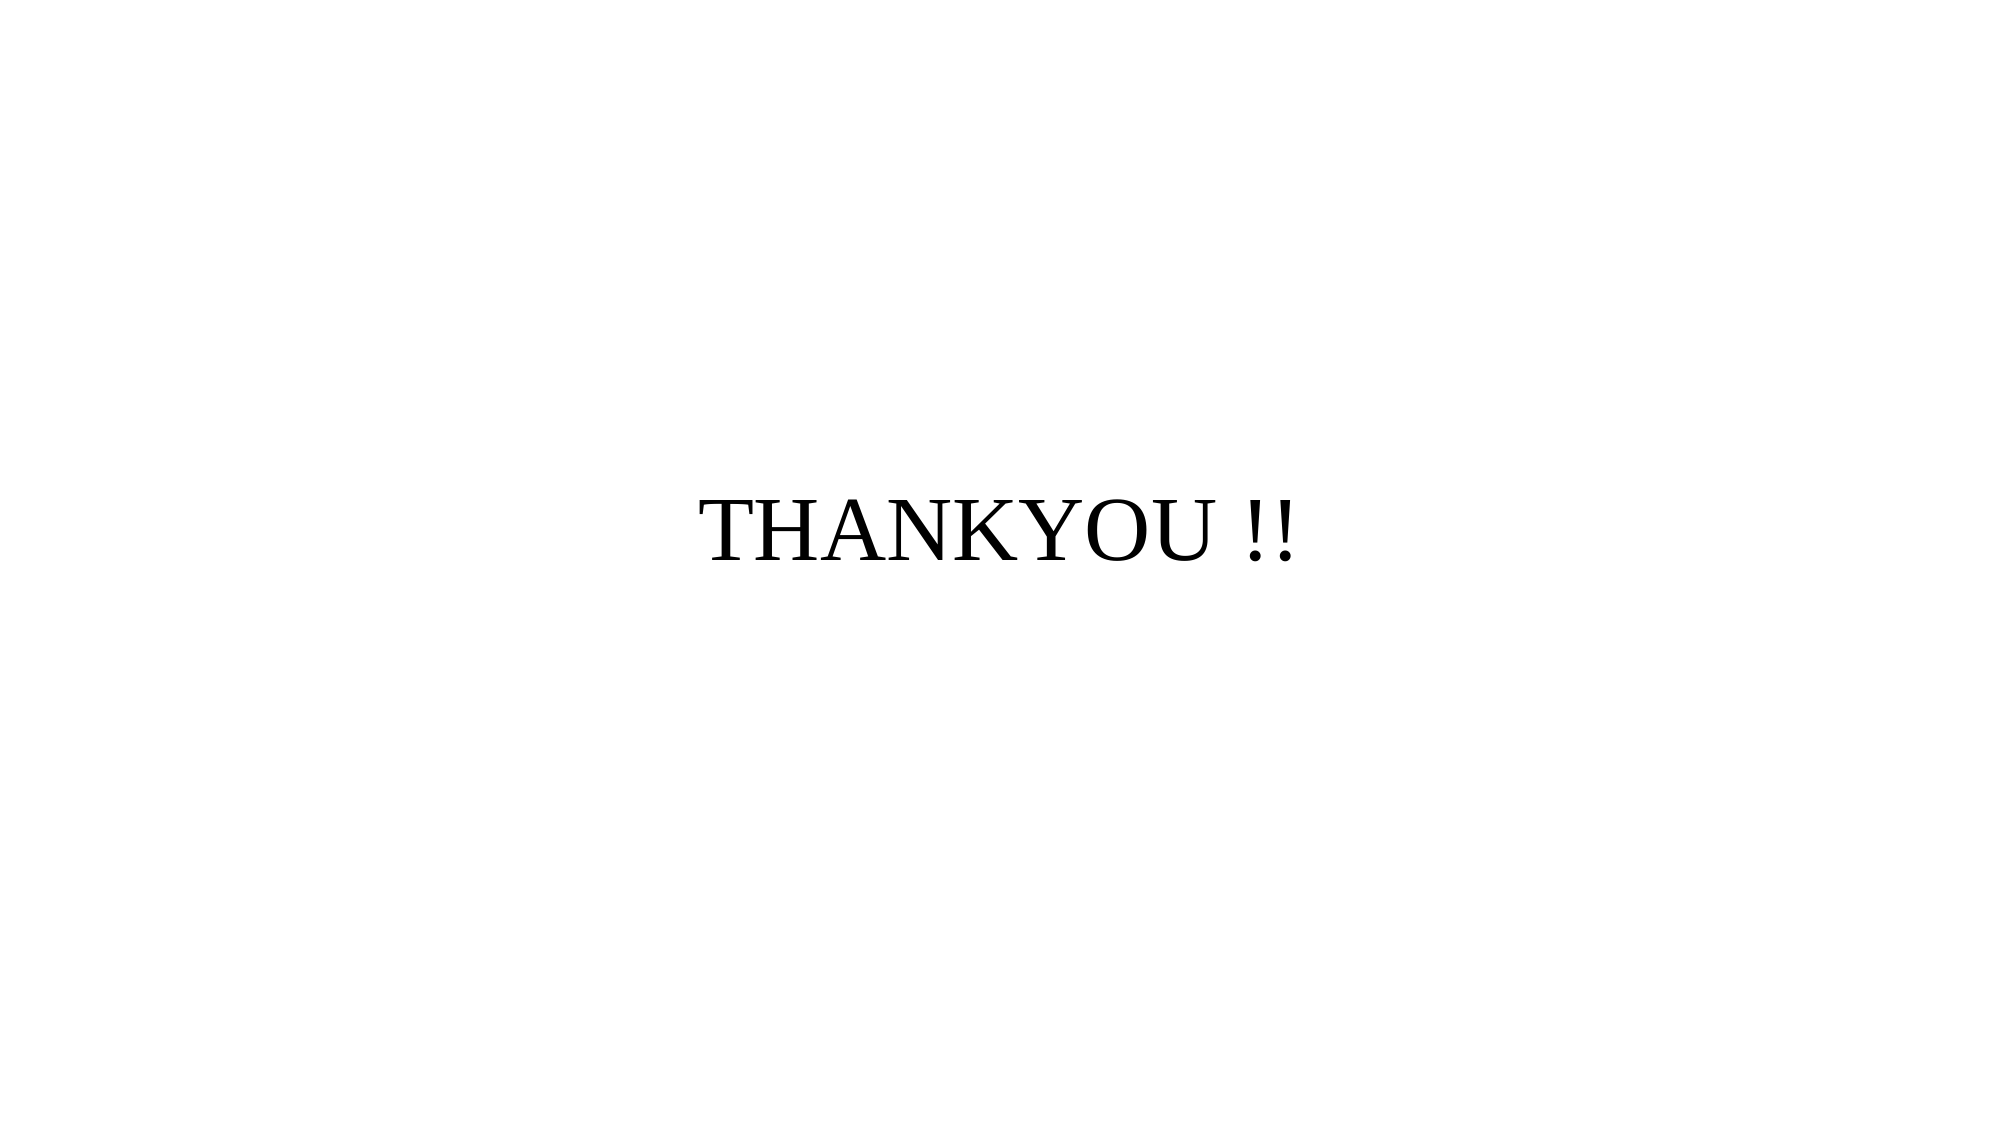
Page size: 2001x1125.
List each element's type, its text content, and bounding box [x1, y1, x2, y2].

list THANKYOU !! [137, 474, 1863, 1014]
